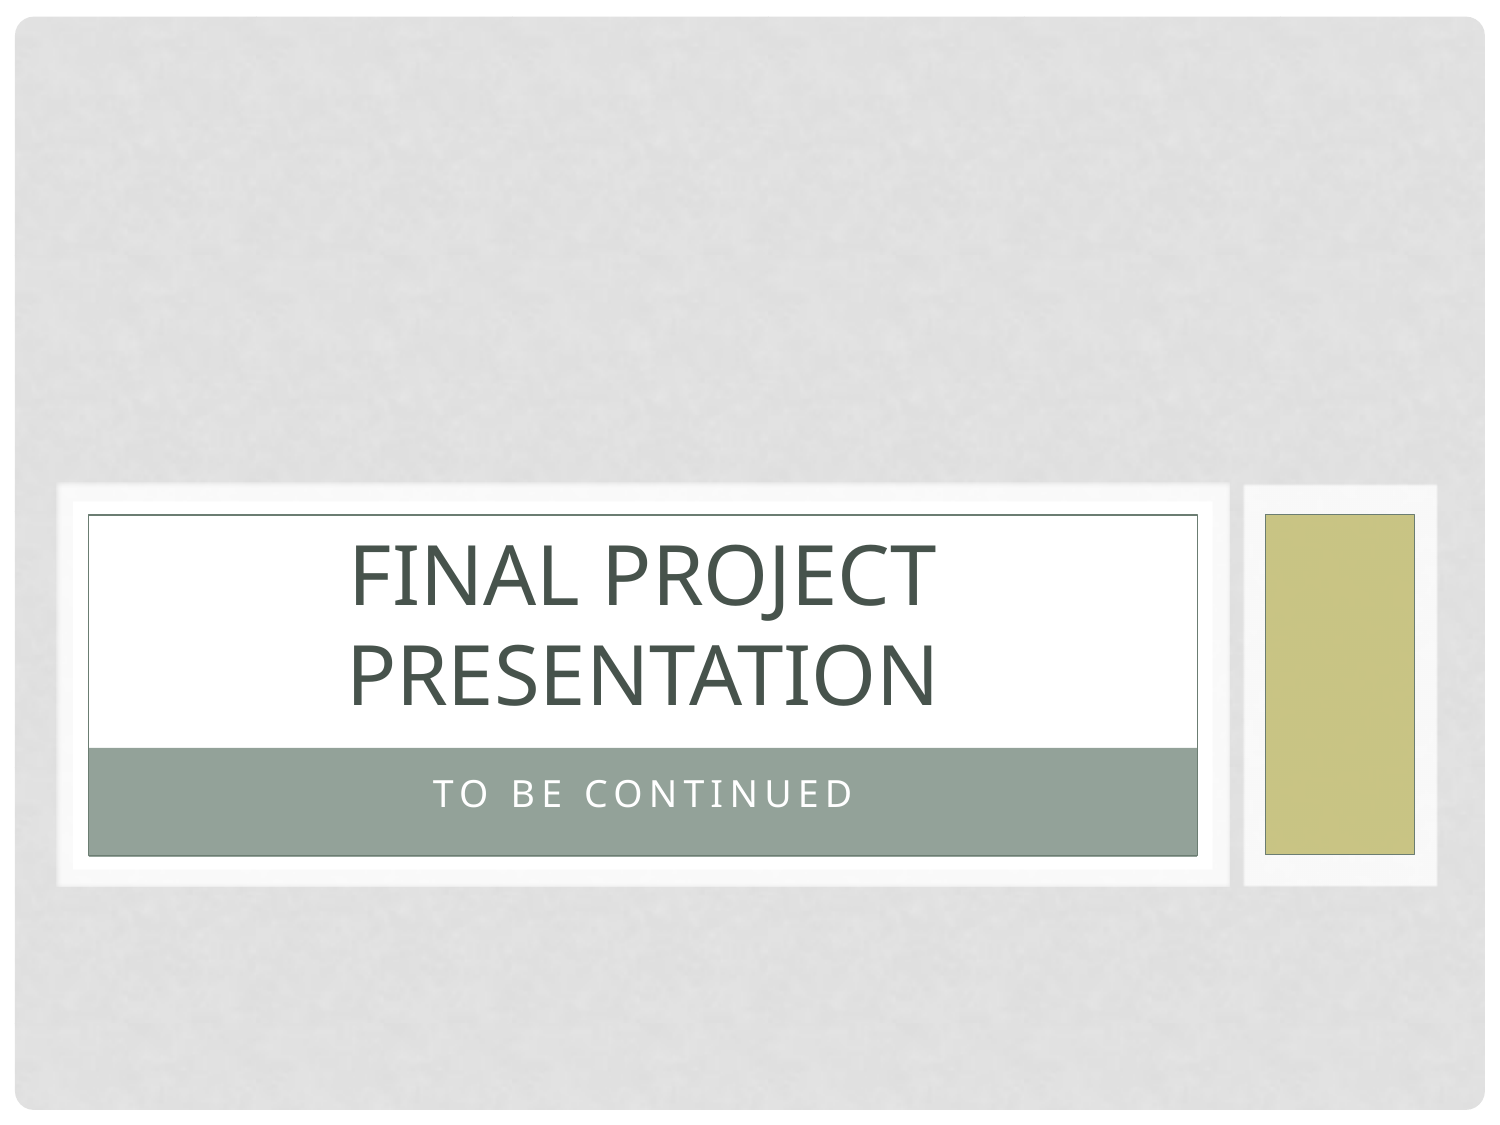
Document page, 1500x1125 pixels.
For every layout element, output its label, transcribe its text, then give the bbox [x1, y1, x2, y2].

title Final Project Presentation [99, 529, 1187, 730]
subtitle To Be Continued [105, 762, 1181, 838]
